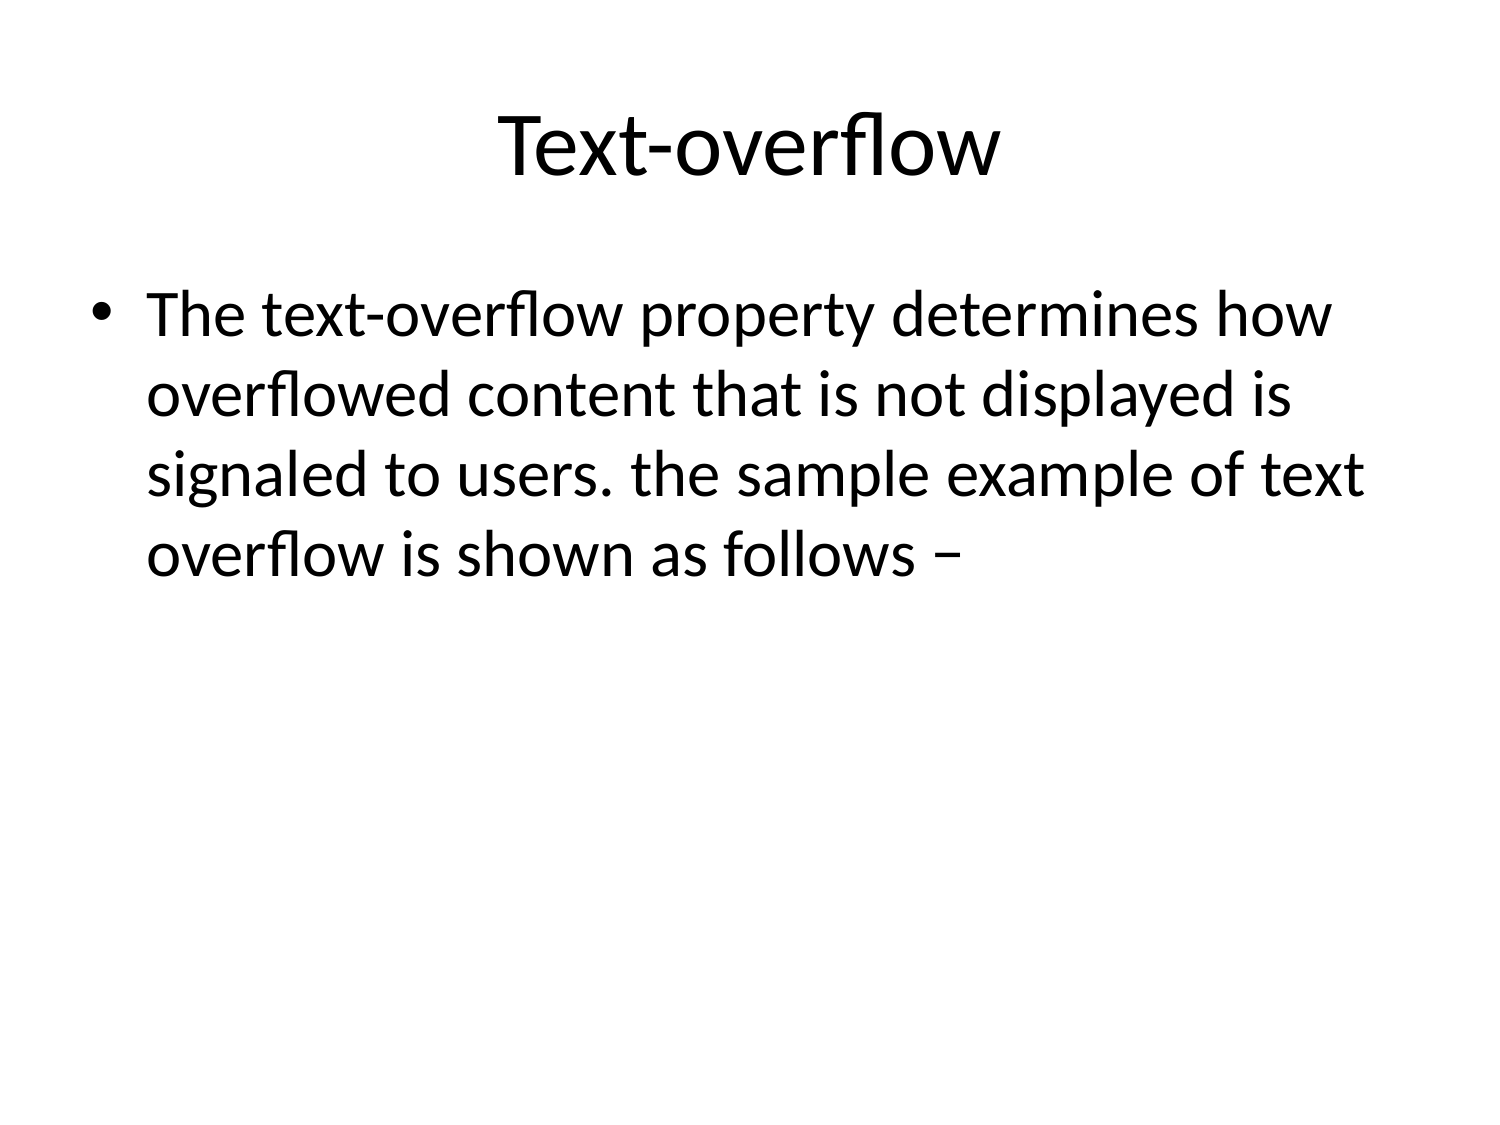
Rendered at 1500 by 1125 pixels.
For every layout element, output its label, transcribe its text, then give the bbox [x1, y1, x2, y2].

list The text-overflow property determines how overflowed content that is not displayed is signaled to users. the sample example of text overflow is shown as follows − [75, 262, 1425, 1005]
title Text-overflow [75, 45, 1425, 233]
